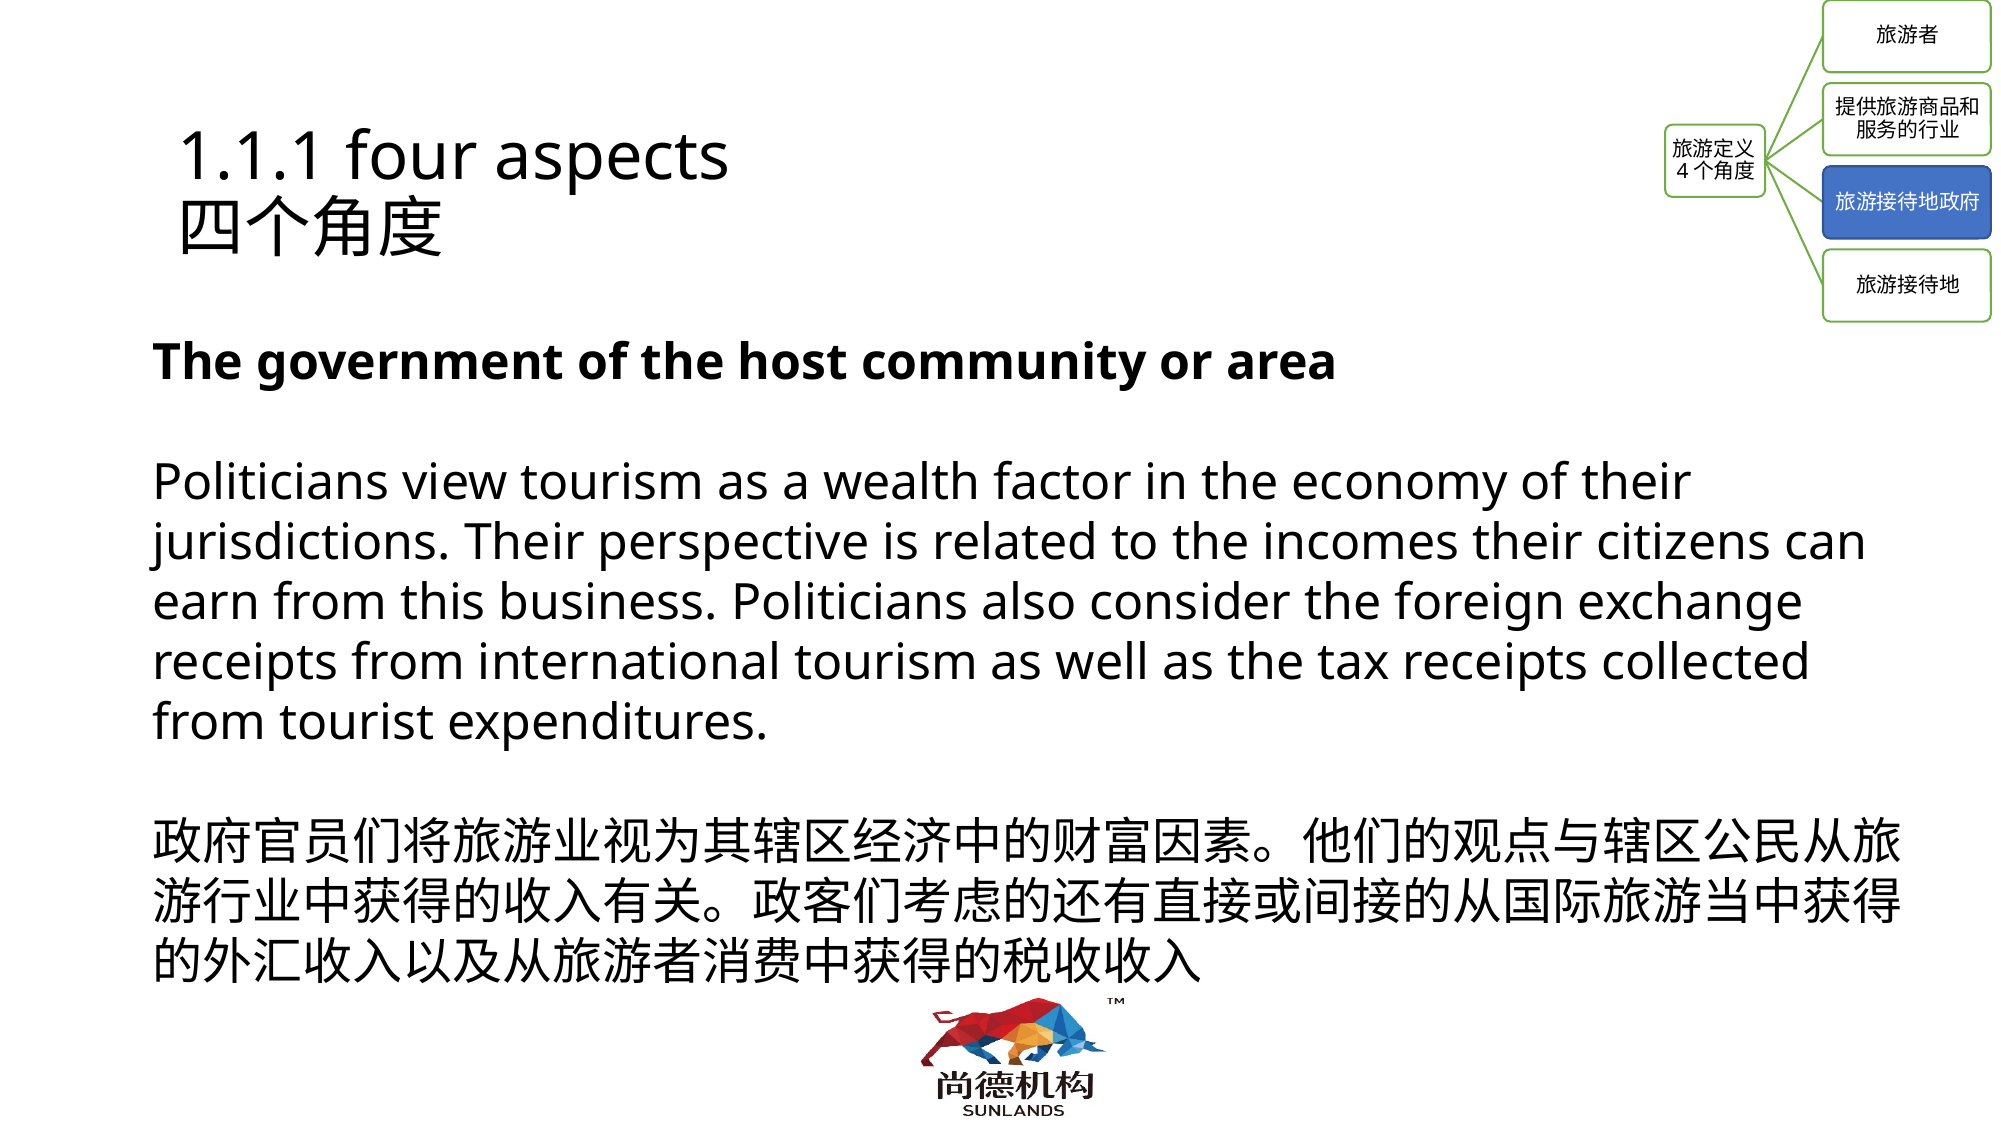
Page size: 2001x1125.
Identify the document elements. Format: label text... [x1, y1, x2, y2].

picture [919, 1057, 1125, 1118]
text_box 1.1.1 four aspects 四个角度 [162, 84, 1586, 303]
text_box The government of the host community or area Politicians view tourism as a wealth factor in the economy of their jurisdictions. Their perspective is related to the incomes their citizens can earn from this business. Politicians also consider the foreign exchange receipts from international tourism as well as the tax receipts collected from tourist expenditures. 政府官员们将旅游业视为其辖区经济中的财富因素。他们的观点与辖区公民从旅游行业中获得的收入有关。政客们考虑的还有直接或间接的从国际旅游当中获得的外汇收入以及从旅游者消费中获得的税收收入 [137, 321, 1933, 1057]
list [1586, 0, 2000, 322]
